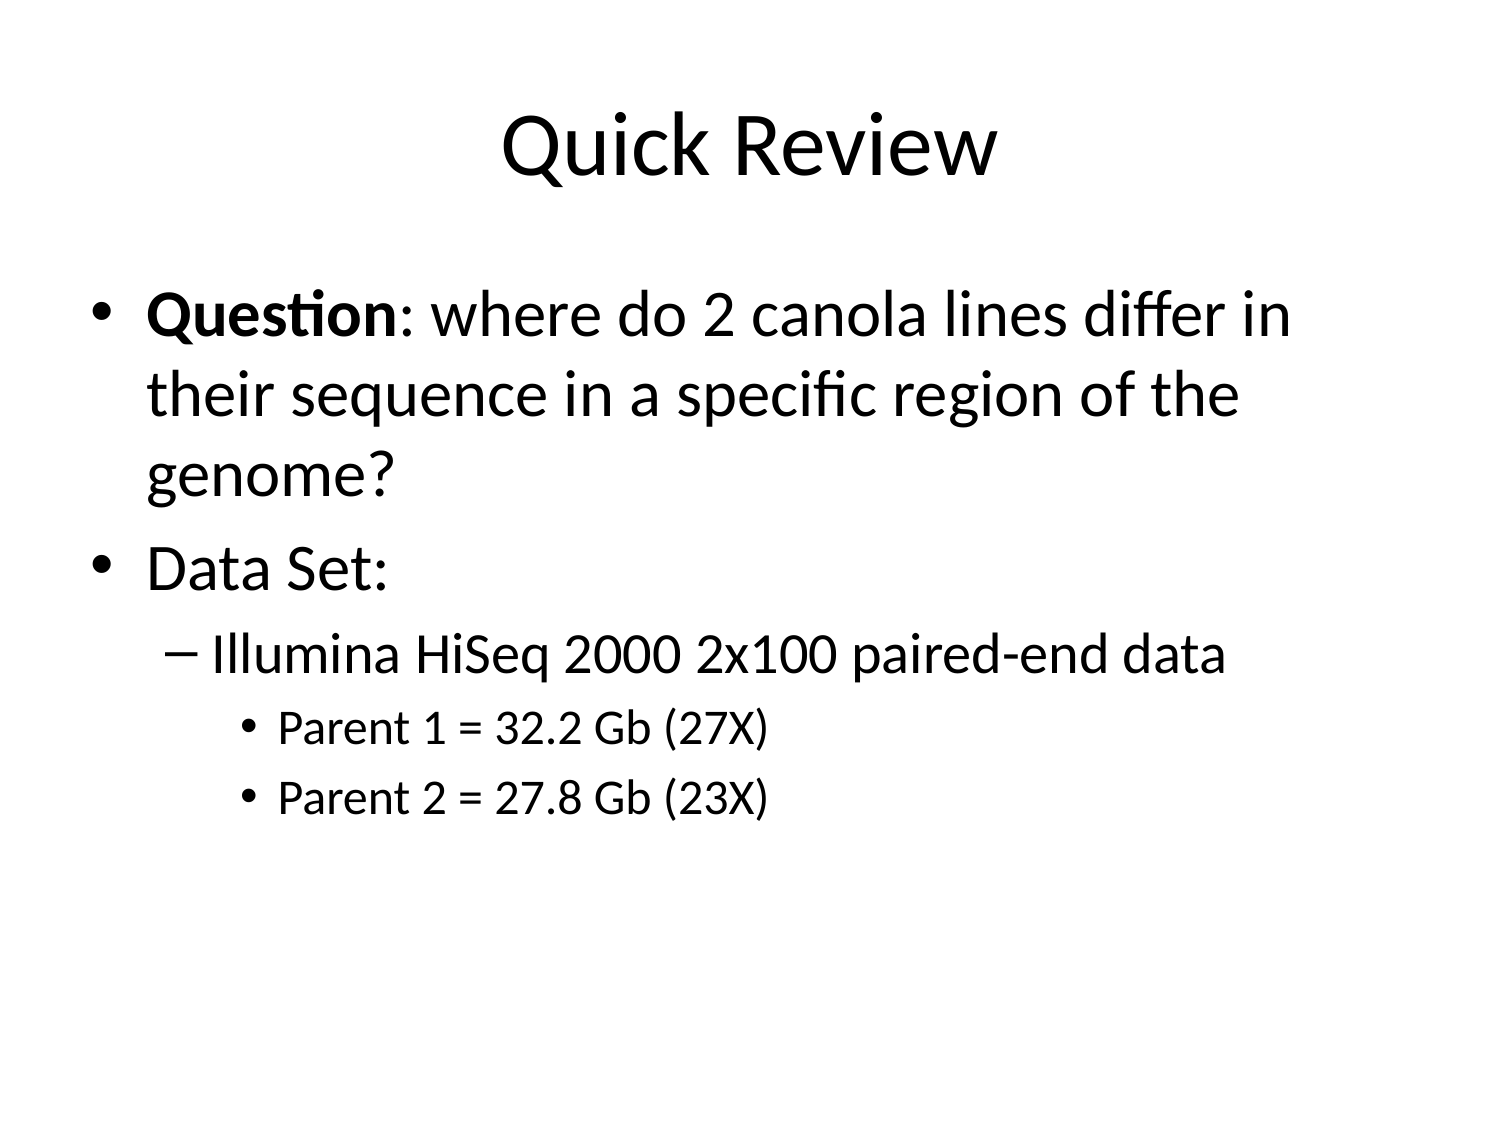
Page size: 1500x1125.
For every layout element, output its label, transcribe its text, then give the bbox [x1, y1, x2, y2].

title Quick Review [75, 45, 1425, 233]
list Question: where do 2 canola lines differ in their sequence in a specific region of the genome? Data Set: Illumina HiSeq 2000 2x100 paired-end data Parent 1 = 32.2 Gb (27X) Parent 2 = 27.8 Gb (23X) [75, 262, 1425, 1005]
